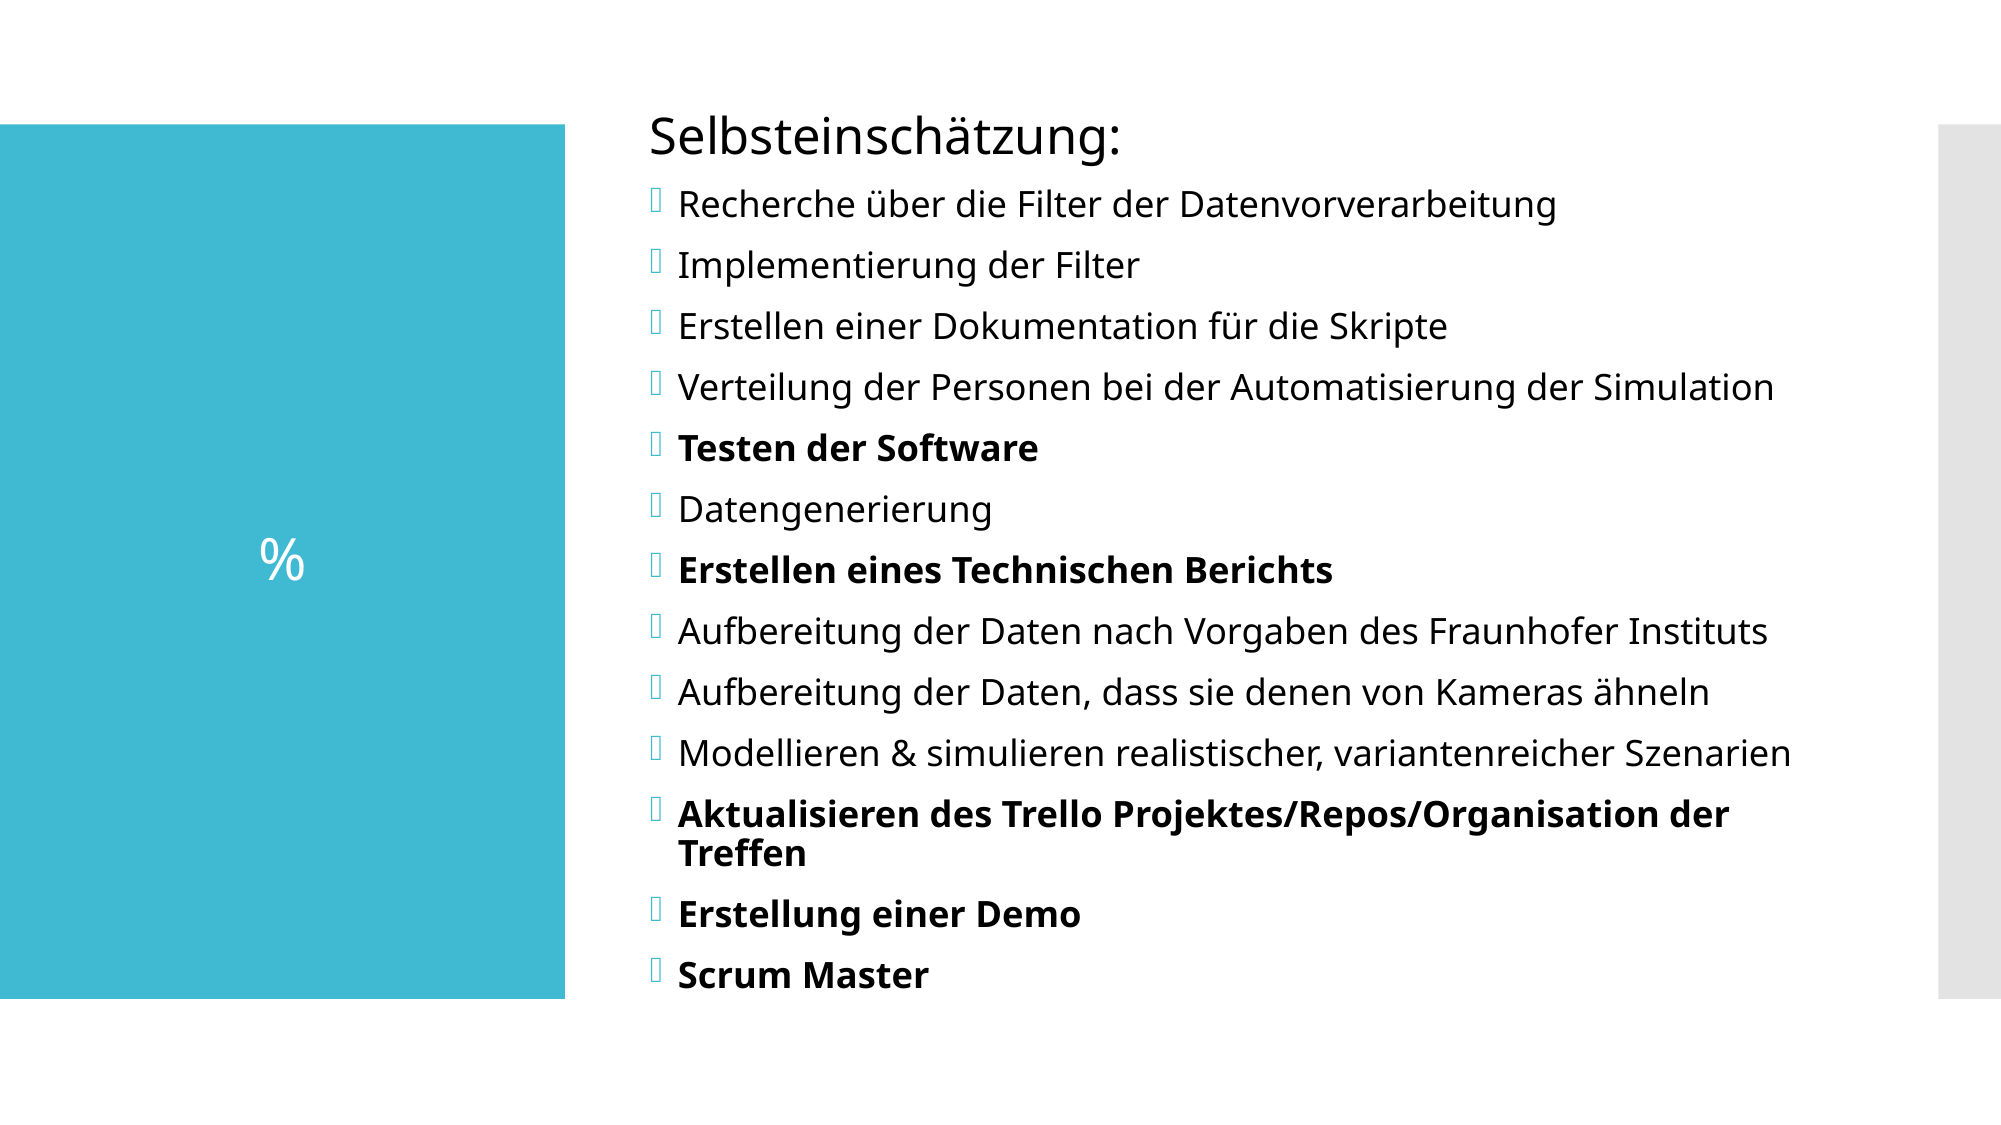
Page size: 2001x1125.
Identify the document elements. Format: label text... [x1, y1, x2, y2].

list Selbsteinschätzung: Recherche über die Filter der Datenvorverarbeitung Implementierung der Filter Erstellen einer Dokumentation für die Skripte Verteilung der Personen bei der Automatisierung der Simulation Testen der Software Datengenerierung Erstellen eines Technischen Berichts Aufbereitung der Daten nach Vorgaben des Fraunhofer Instituts Aufbereitung der Daten, dass sie denen von Kameras ähneln Modellieren & simulieren realistischer, variantenreicher Szenarien Aktualisieren des Trello Projektes/Repos/Organisation der Treffen Erstellung einer Demo Scrum Master [634, 28, 1835, 1011]
title % [41, 184, 525, 940]
